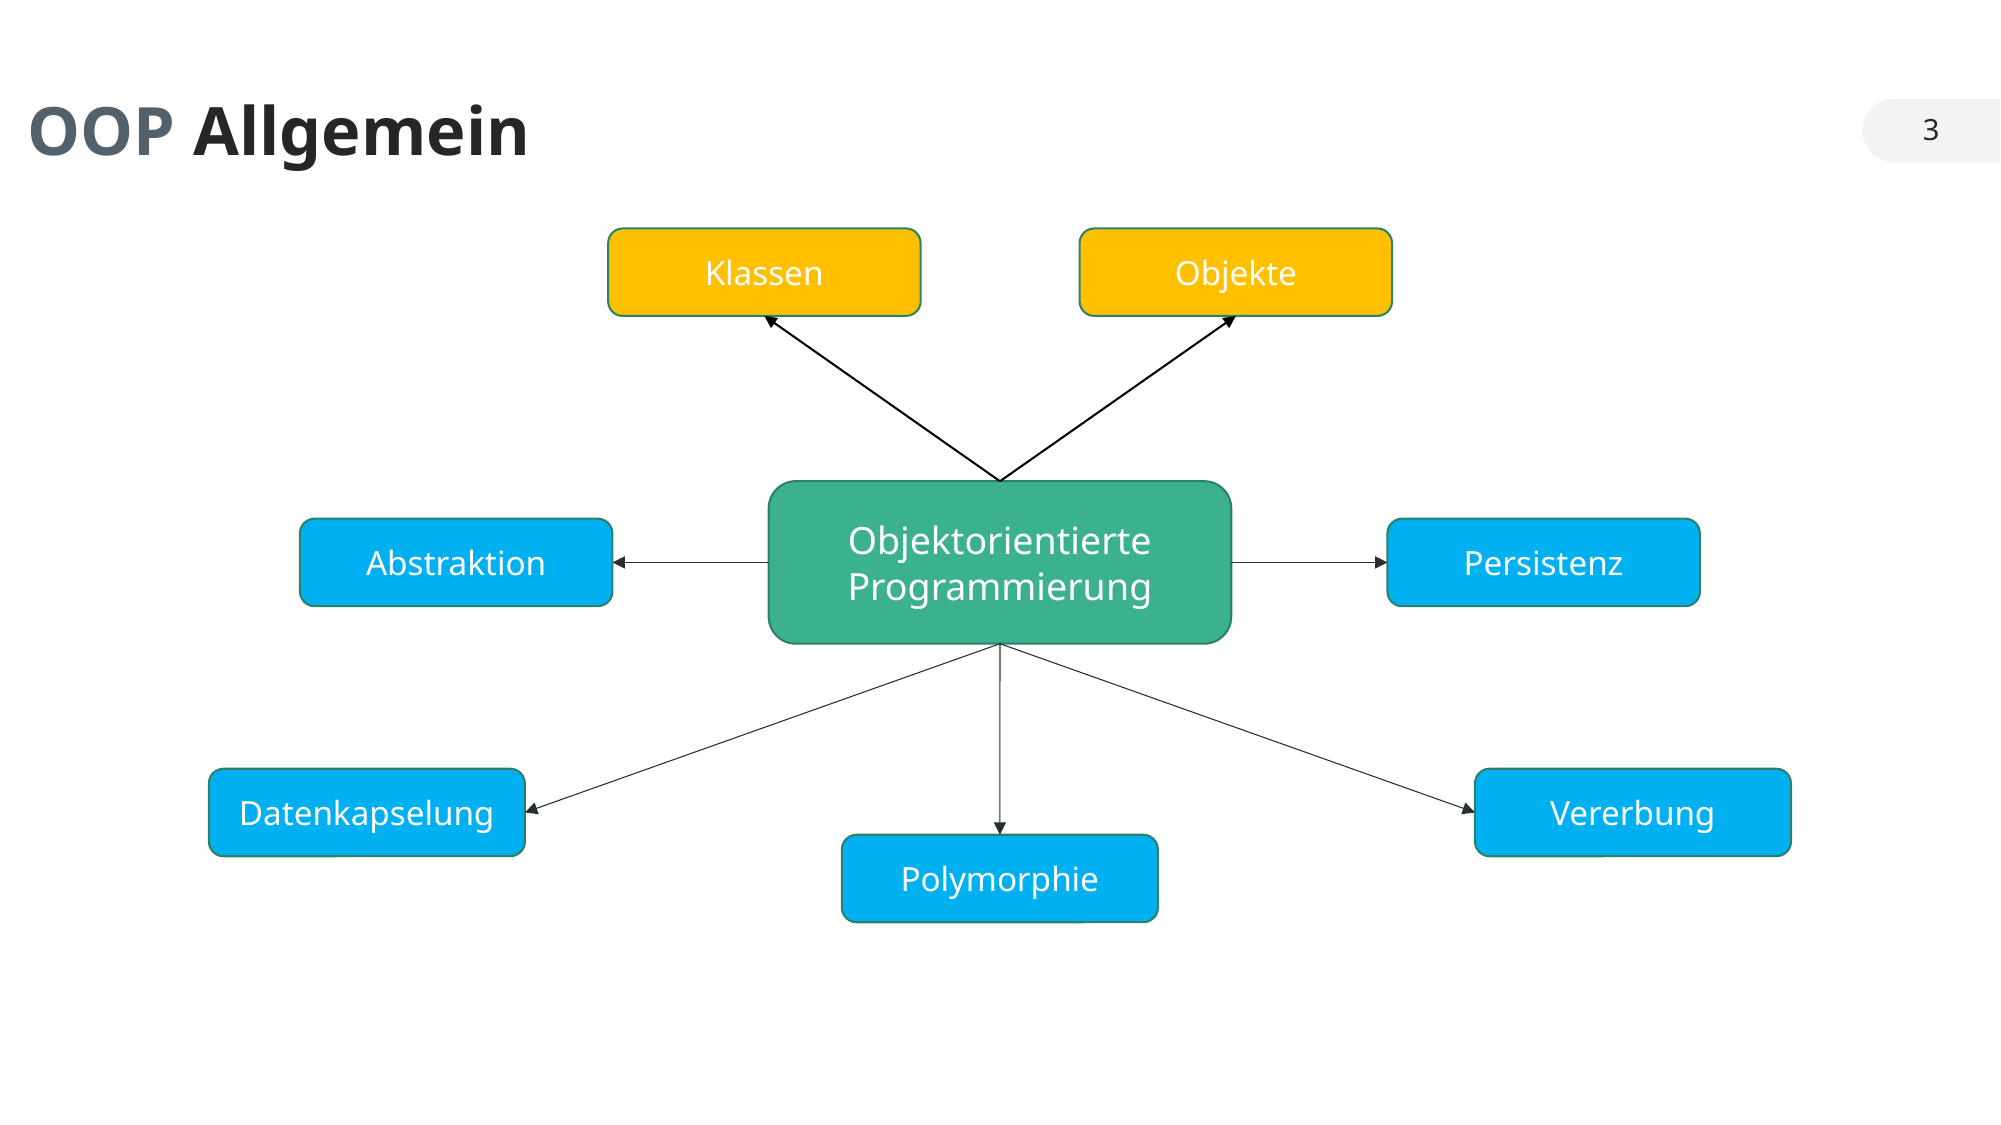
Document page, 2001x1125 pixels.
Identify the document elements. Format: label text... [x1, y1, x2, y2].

text_box Persistenz [1386, 517, 1701, 608]
text_box Objektorientierte Programmierung [767, 482, 1233, 643]
text_box Vererbung [1473, 767, 1793, 858]
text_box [764, 315, 1000, 482]
text_box Abstraktion [298, 517, 614, 608]
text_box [524, 643, 999, 813]
text_box Polymorphie [840, 833, 1159, 924]
text_box Klassen [607, 227, 922, 317]
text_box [999, 643, 1475, 813]
text_box Objekte [1078, 227, 1394, 317]
slide_number 3 [1862, 100, 2000, 161]
text_box Datenkapselung [207, 767, 526, 858]
text_box OOP Allgemein [27, 68, 1015, 201]
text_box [1000, 315, 1236, 482]
